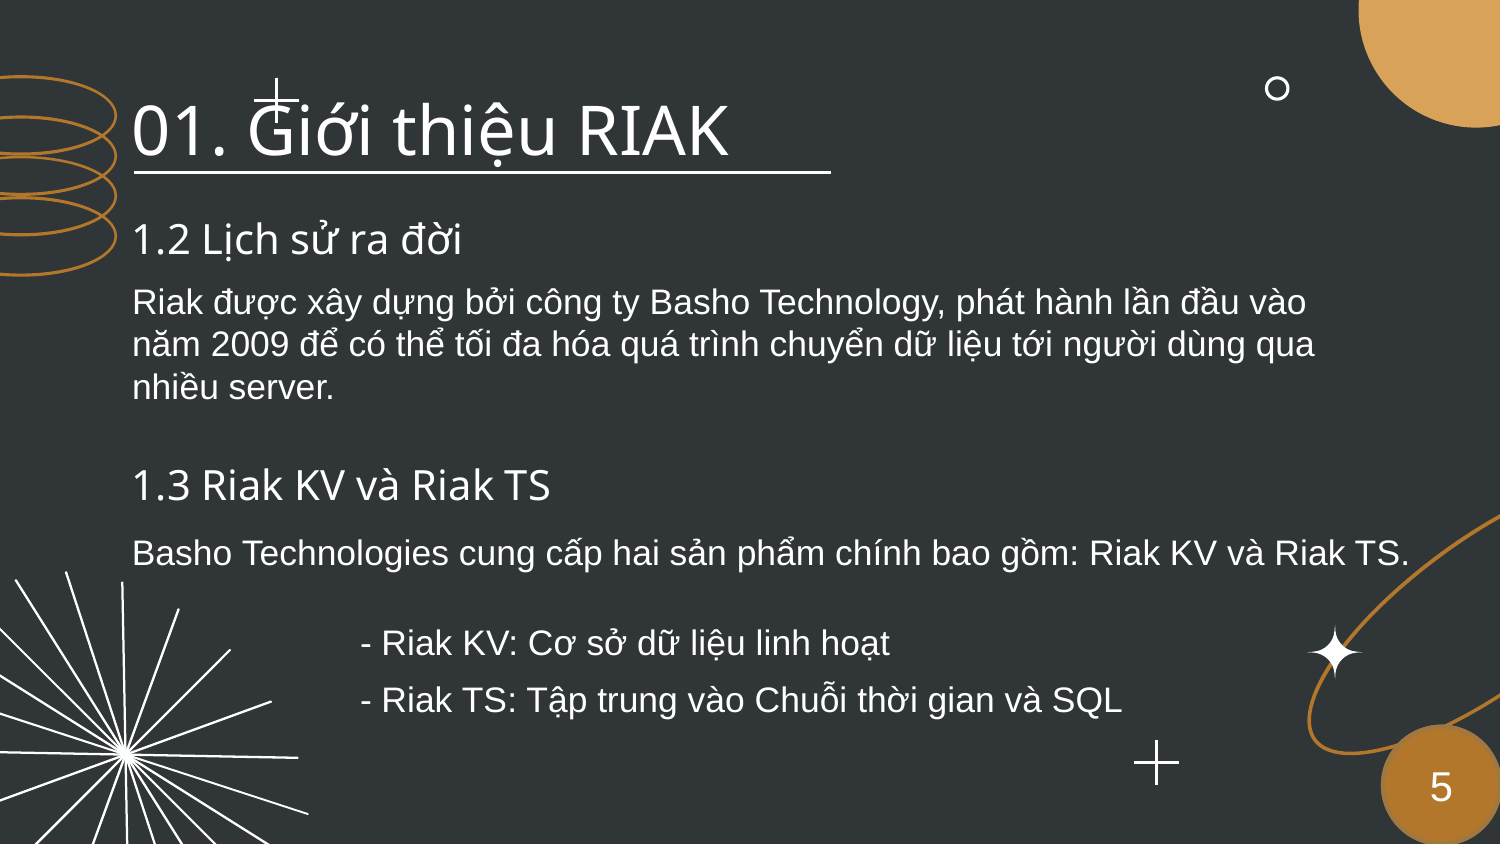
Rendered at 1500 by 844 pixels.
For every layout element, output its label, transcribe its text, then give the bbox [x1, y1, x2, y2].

text_box Basho Technologies cung cấp hai sản phẩm chính bao gồm: Riak KV và Riak TS. [116, 506, 1471, 597]
text_box 1.3 Riak KV và Riak TS [116, 444, 1435, 506]
text_box 01. Giới thiệu RIAK [116, 88, 1435, 167]
text_box - Riak TS: Tập trung vào Chuỗi thời gian và SQL [344, 653, 1500, 744]
subtitle Riak được xây dựng bởi công ty Basho Technology, phát hành lần đầu vào năm 2009 để có thể tối đa hóa quá trình chuyển dữ liệu tới người dùng qua nhiều server. [116, 297, 1393, 388]
text_box - Riak KV: Cơ sở dữ liệu linh hoạt [344, 596, 1500, 653]
text_box 1.2 Lịch sử ra đời [116, 198, 1435, 278]
text_box 5 [1380, 724, 1500, 844]
